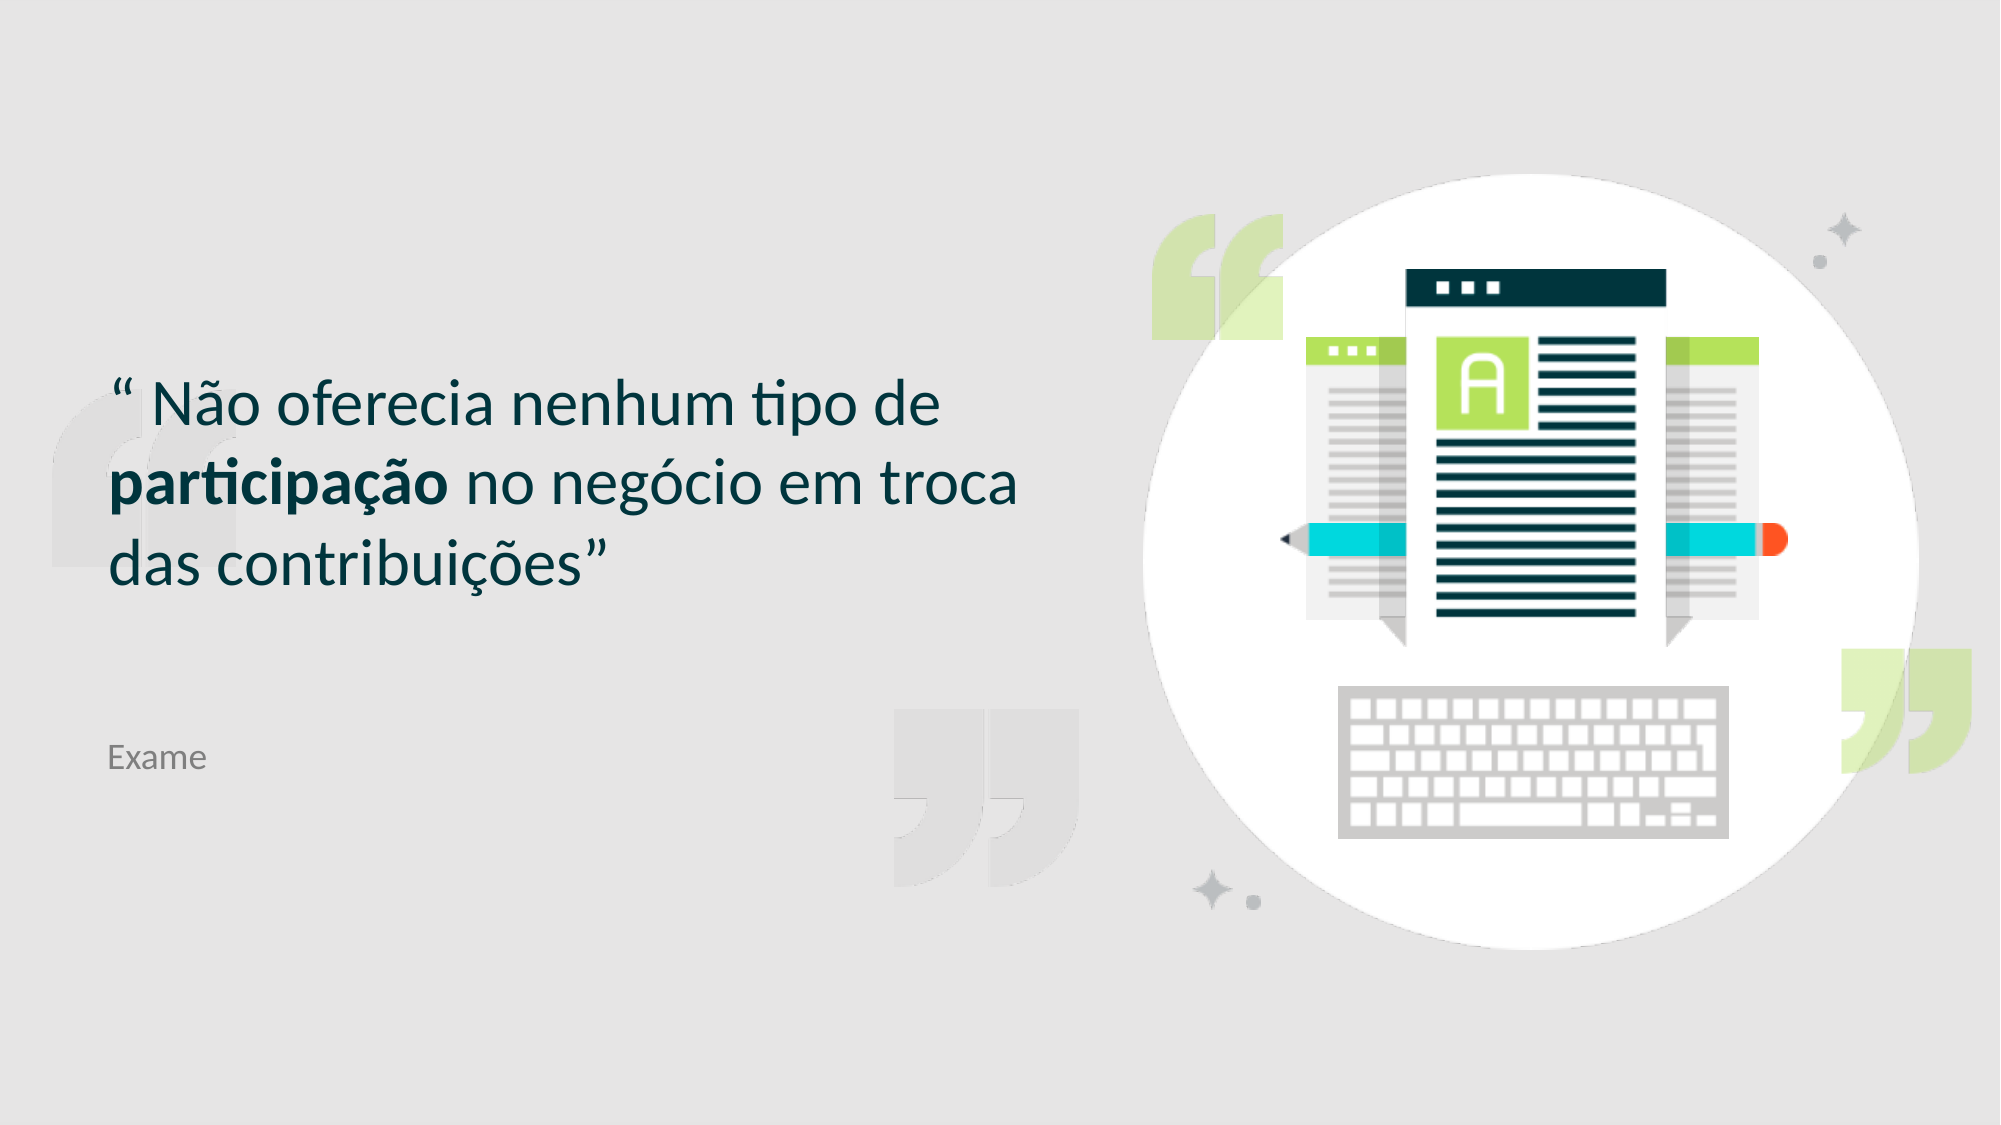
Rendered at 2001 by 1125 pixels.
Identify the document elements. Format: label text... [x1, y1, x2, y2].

title “ Não oferecia nenhum tipo de participação no negócio em troca das contribuições” [93, 305, 1067, 652]
subtitle Exame [92, 694, 1058, 815]
picture [0, 0, 2000, 1125]
